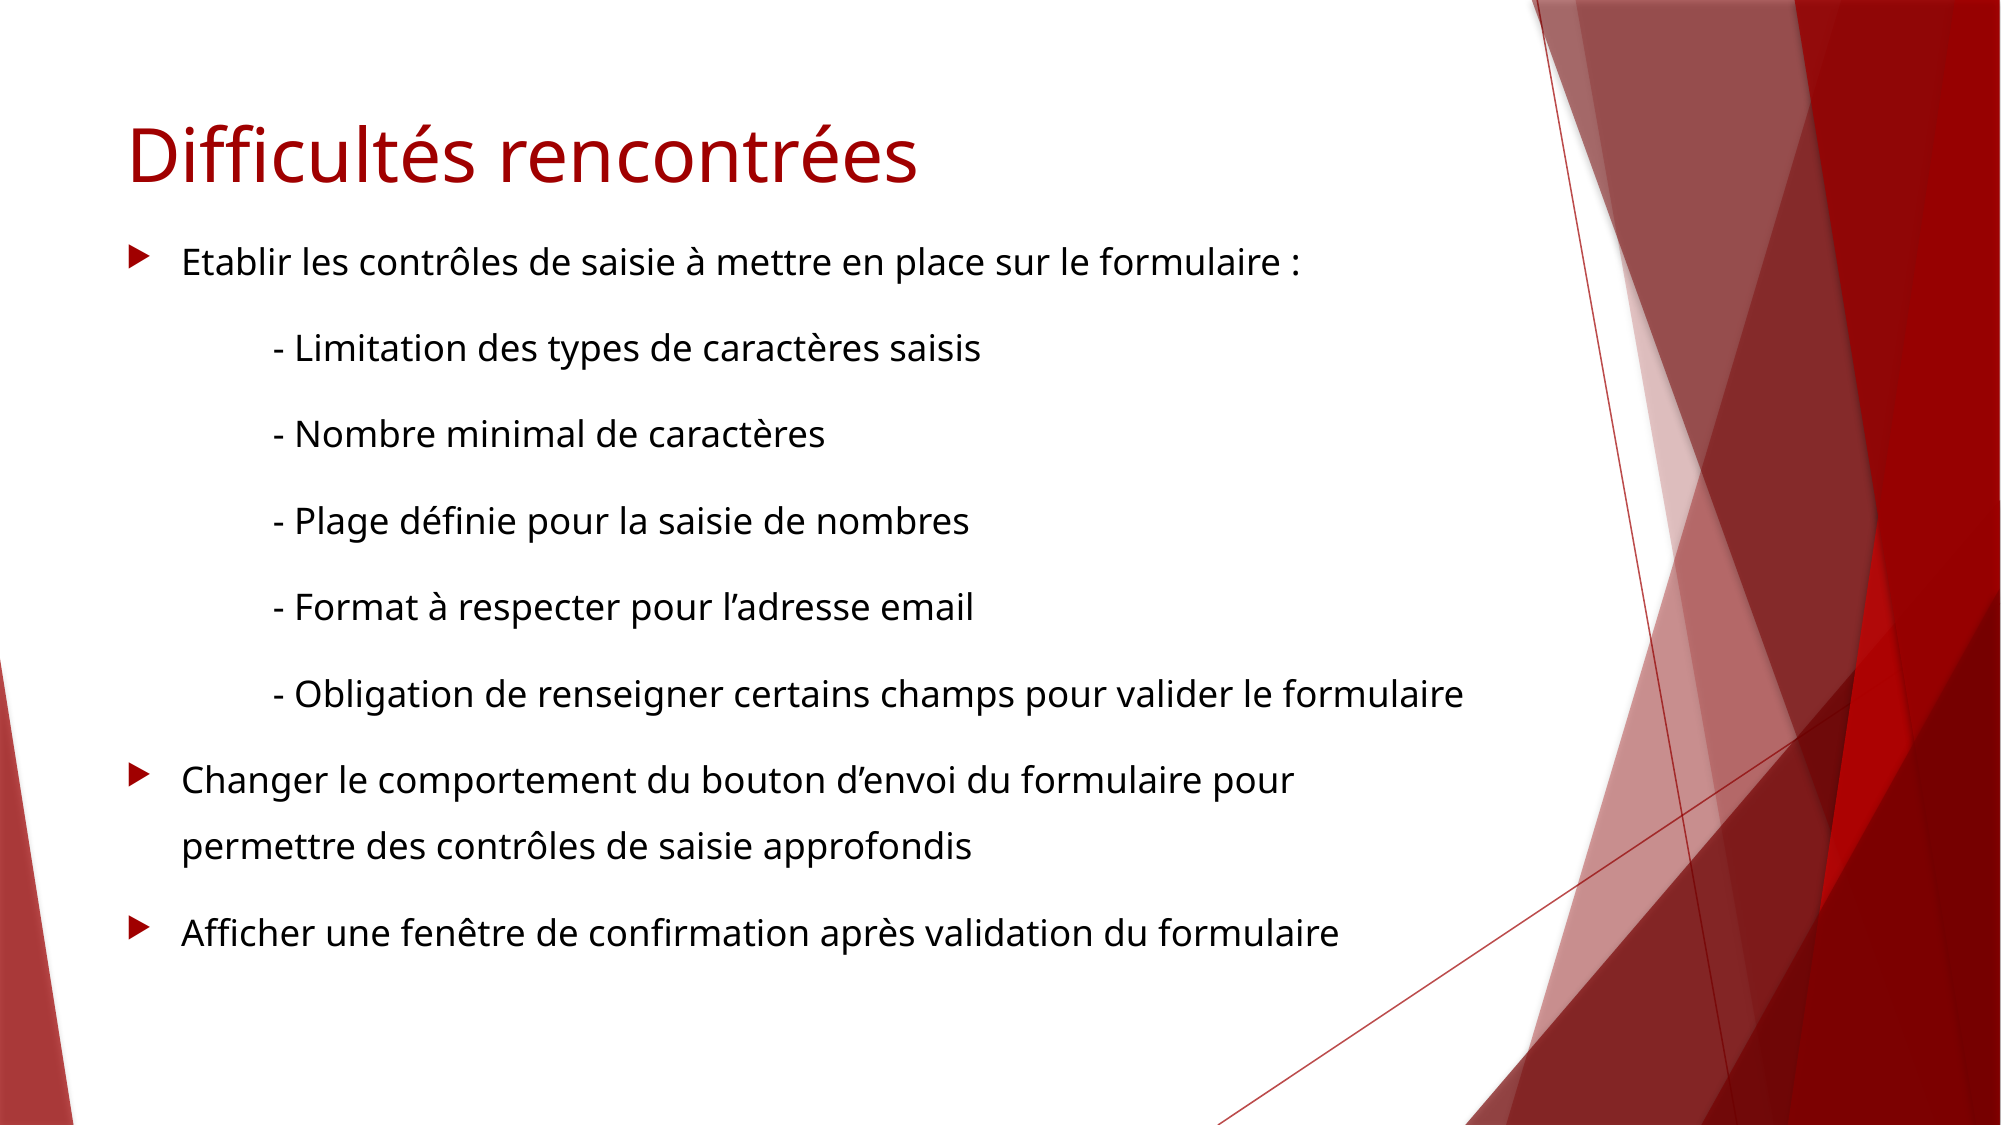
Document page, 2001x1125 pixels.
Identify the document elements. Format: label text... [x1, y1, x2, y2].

text_box Etablir les contrôles de saisie à mettre en place sur le formulaire : - Limitation des types de caractères saisis - Nombre minimal de caractères - Plage définie pour la saisie de nombres - Format à respecter pour l’adresse email - Obligation de renseigner certains champs pour valider le formulaire Changer le comportement du bouton d’envoi du formulaire pour permettre des contrôles de saisie approfondis Afficher une fenêtre de confirmation après validation du formulaire [111, 208, 1486, 1025]
title Difficultés rencontrées [111, 99, 1522, 317]
